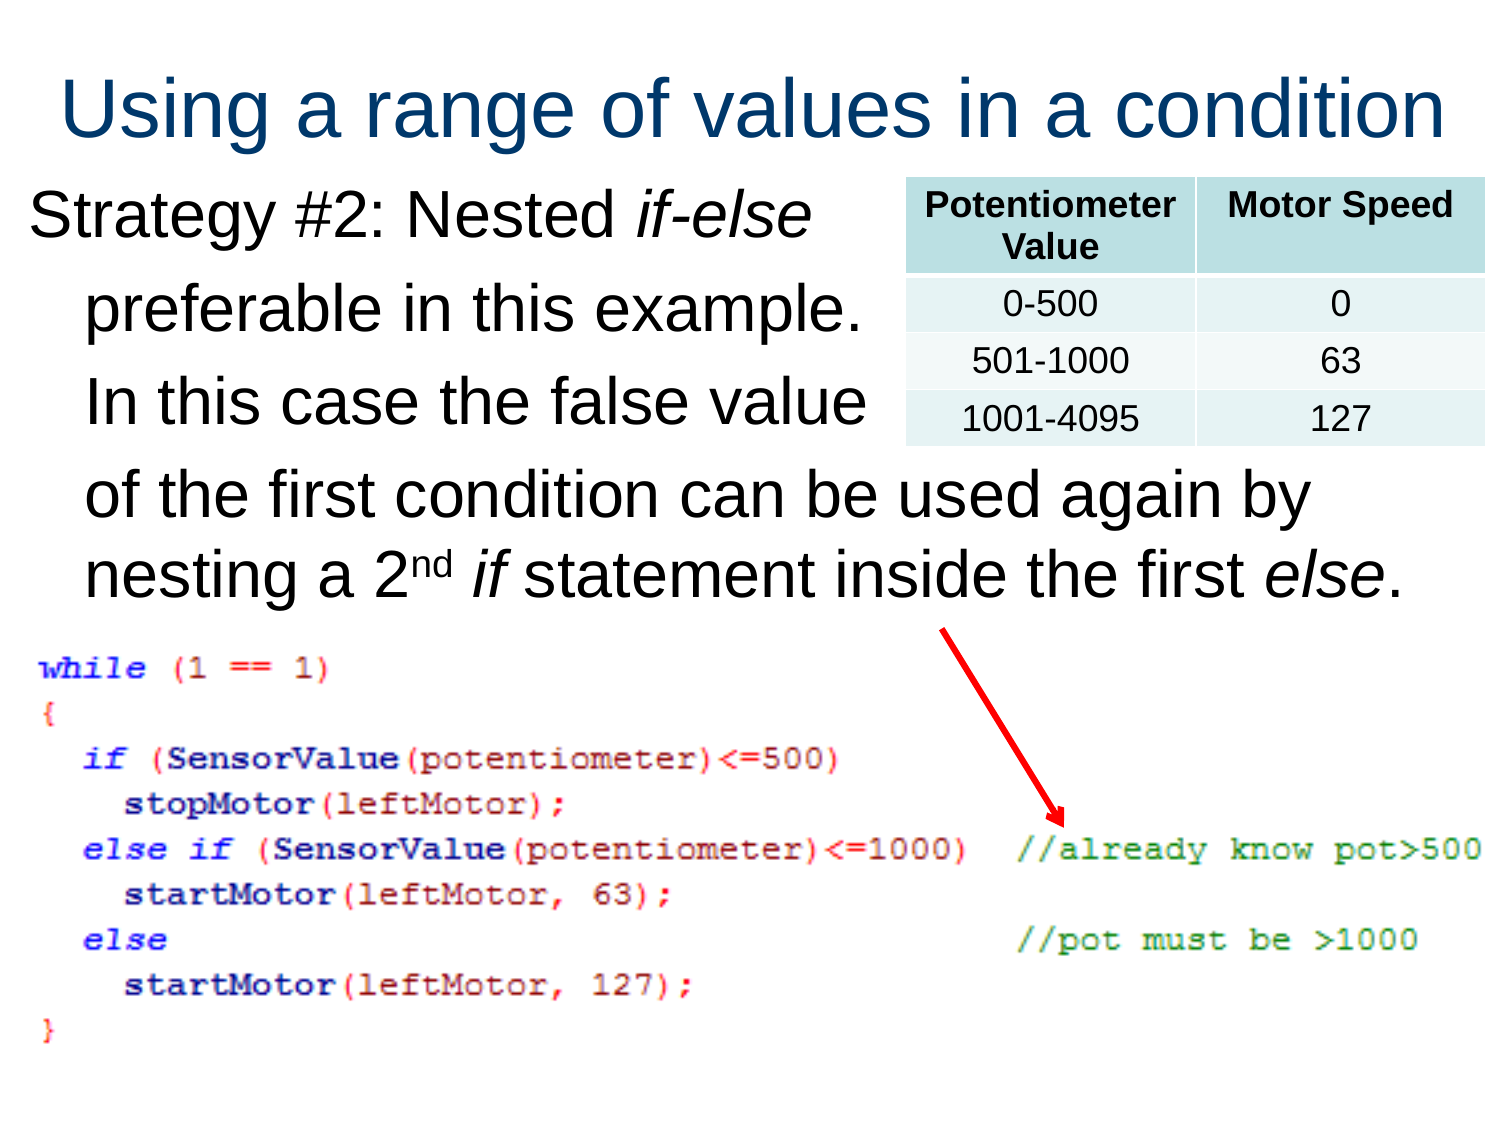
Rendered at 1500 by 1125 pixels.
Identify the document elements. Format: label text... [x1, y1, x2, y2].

table_cell 127 [1197, 390, 1485, 446]
title Using a range of values in a condition [44, 44, 1470, 163]
table_cell 1001-4095 [906, 390, 1195, 446]
table_cell 501-1000 [906, 333, 1195, 389]
table_cell 0-500 [906, 278, 1195, 332]
table_cell 63 [1197, 333, 1485, 389]
table_header Potentiometer Value [906, 177, 1195, 273]
picture [26, 631, 1500, 1073]
list Strategy #2: Nested if-else preferable in this example. In this case the false value of the first condition can be used again by nesting a 2nd if statement inside the first else. [13, 163, 1500, 726]
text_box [941, 628, 1065, 828]
table_header Motor Speed [1197, 177, 1485, 273]
table_cell 0 [1197, 278, 1485, 332]
